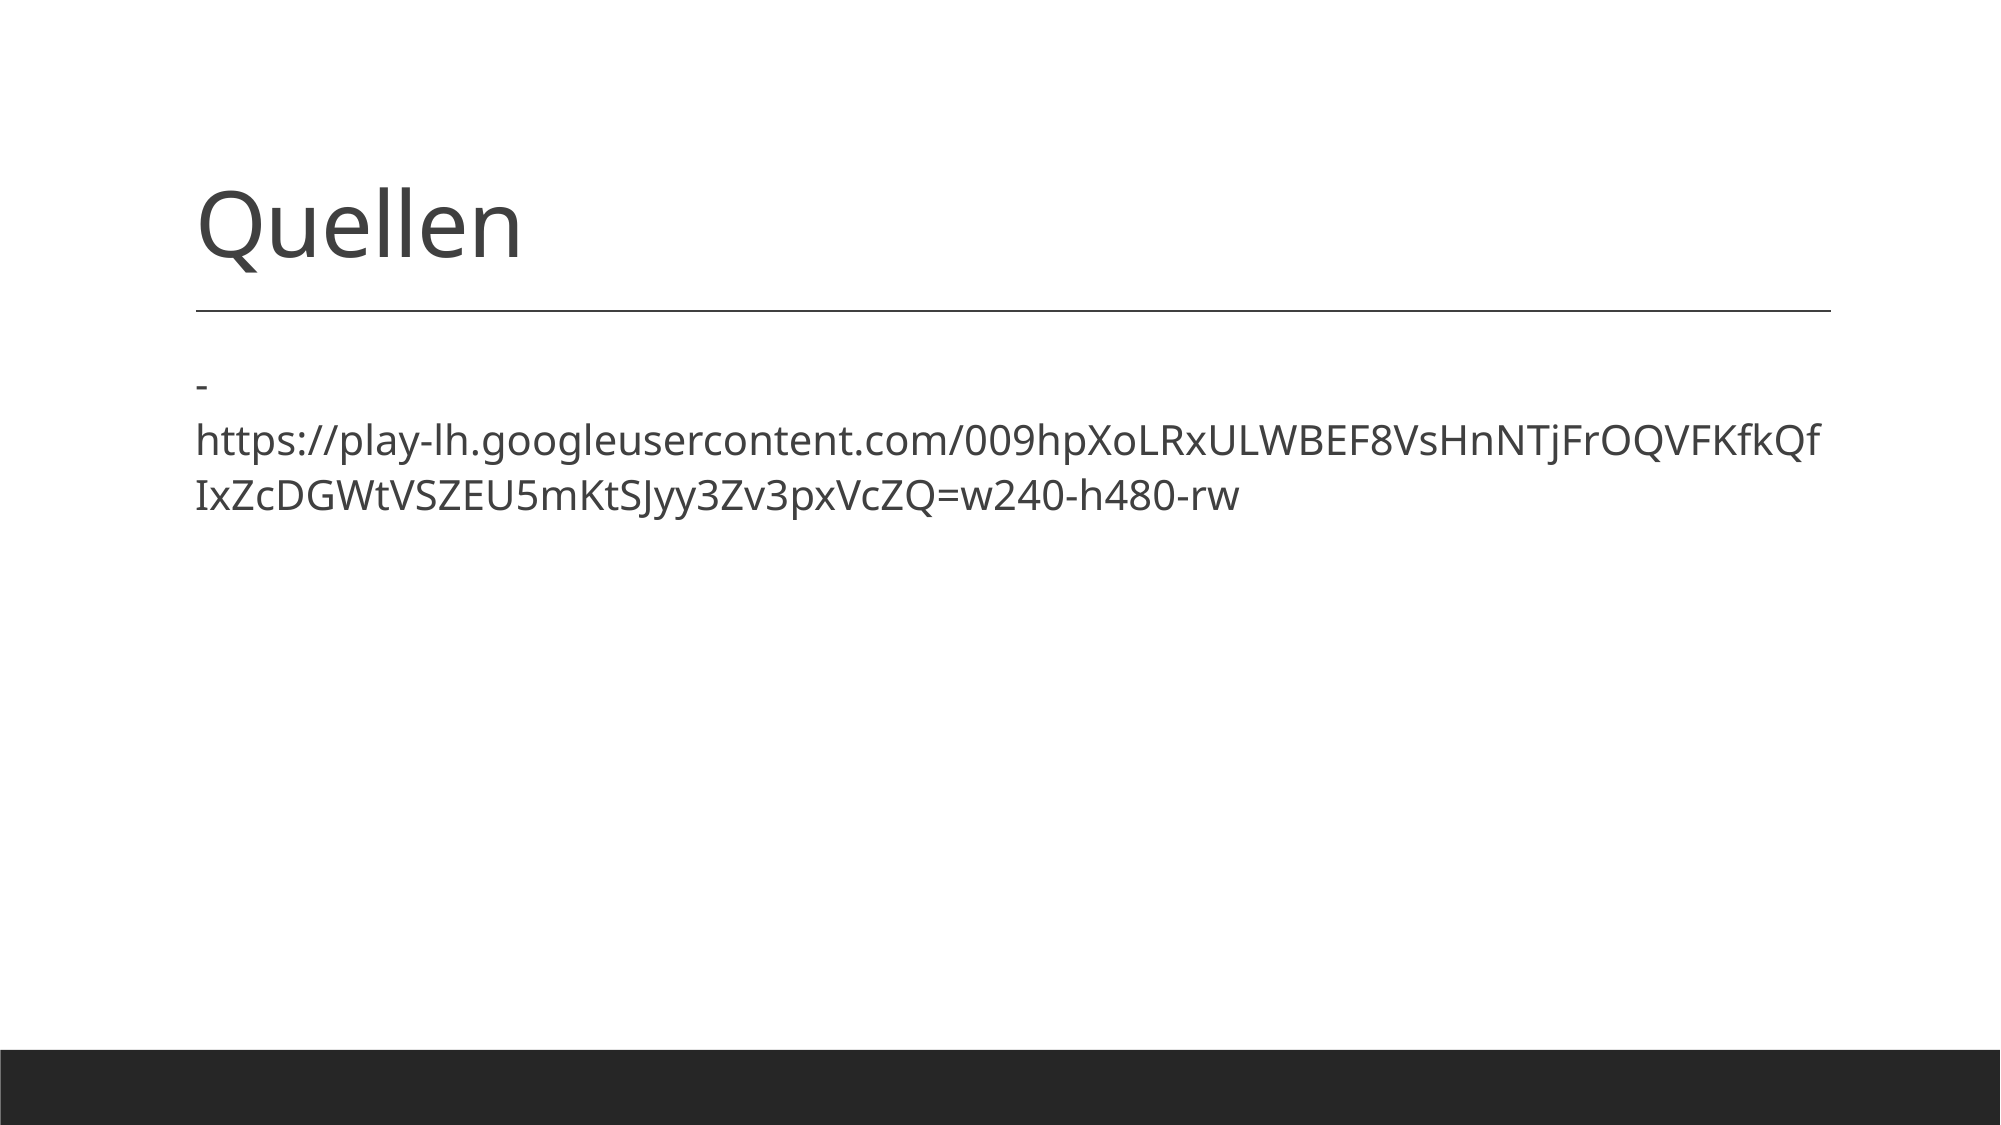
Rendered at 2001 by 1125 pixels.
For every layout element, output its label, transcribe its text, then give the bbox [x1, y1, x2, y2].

title Quellen [180, 47, 1830, 285]
list - https://play-lh.googleusercontent.com/009hpXoLRxULWBEF8VsHnNTjFrOQVFKfkQfIxZcDGWtVSZEU5mKtSJyy3Zv3pxVcZQ=w240-h480-rw [180, 345, 1830, 963]
